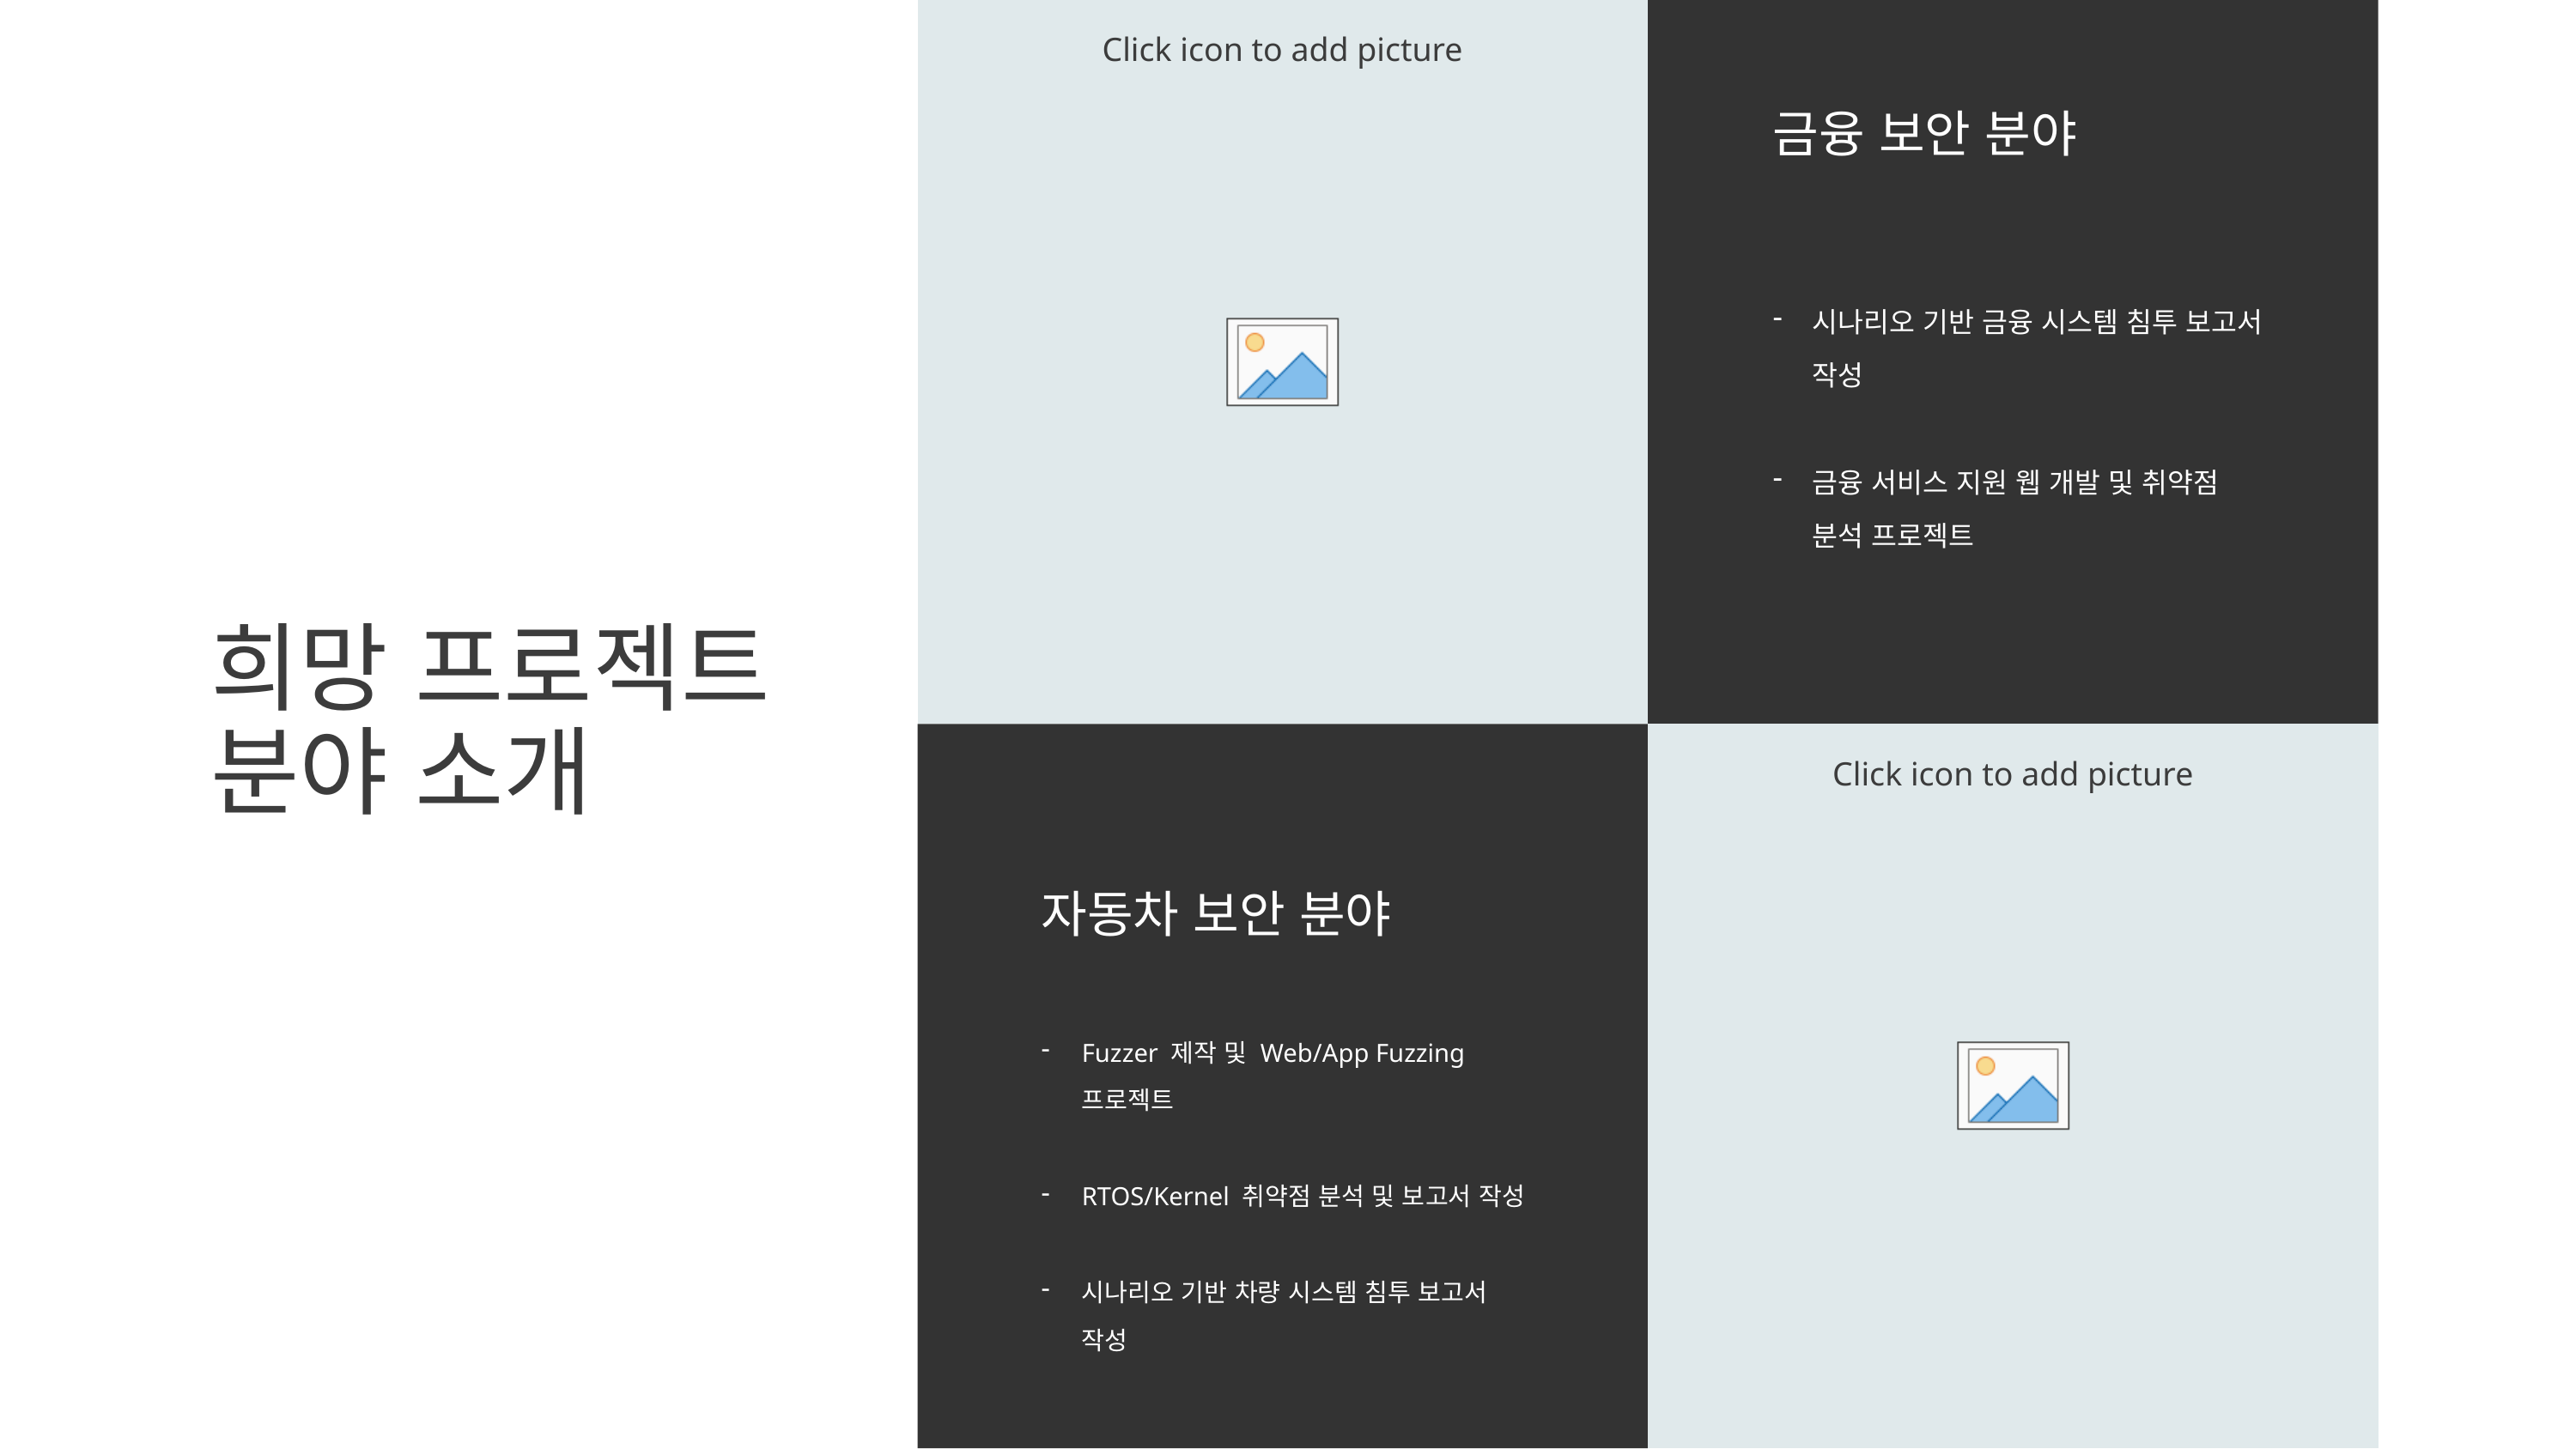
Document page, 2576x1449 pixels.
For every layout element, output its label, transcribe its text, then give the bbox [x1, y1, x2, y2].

list Fuzzer 제작 및 Web/App Fuzzing 프로젝트 RTOS/Kernel 취약점 분석 및 보고서 작성 시나리오 기반 차량 시스템 침투 보고서 작성 [1028, 1012, 1546, 1295]
list 시나리오 기반 금융 시스템 침투 보고서 작성 금융 서비스 지원 웹 개발 및 취약점 분석 프로젝트 [1759, 277, 2277, 561]
picture [917, 0, 2379, 1448]
list 자동차 보안 분야 [1028, 866, 1546, 949]
list 금융 보안 분야 [1759, 86, 2277, 169]
title 희망 프로젝트 분야 소개 [197, 512, 835, 937]
